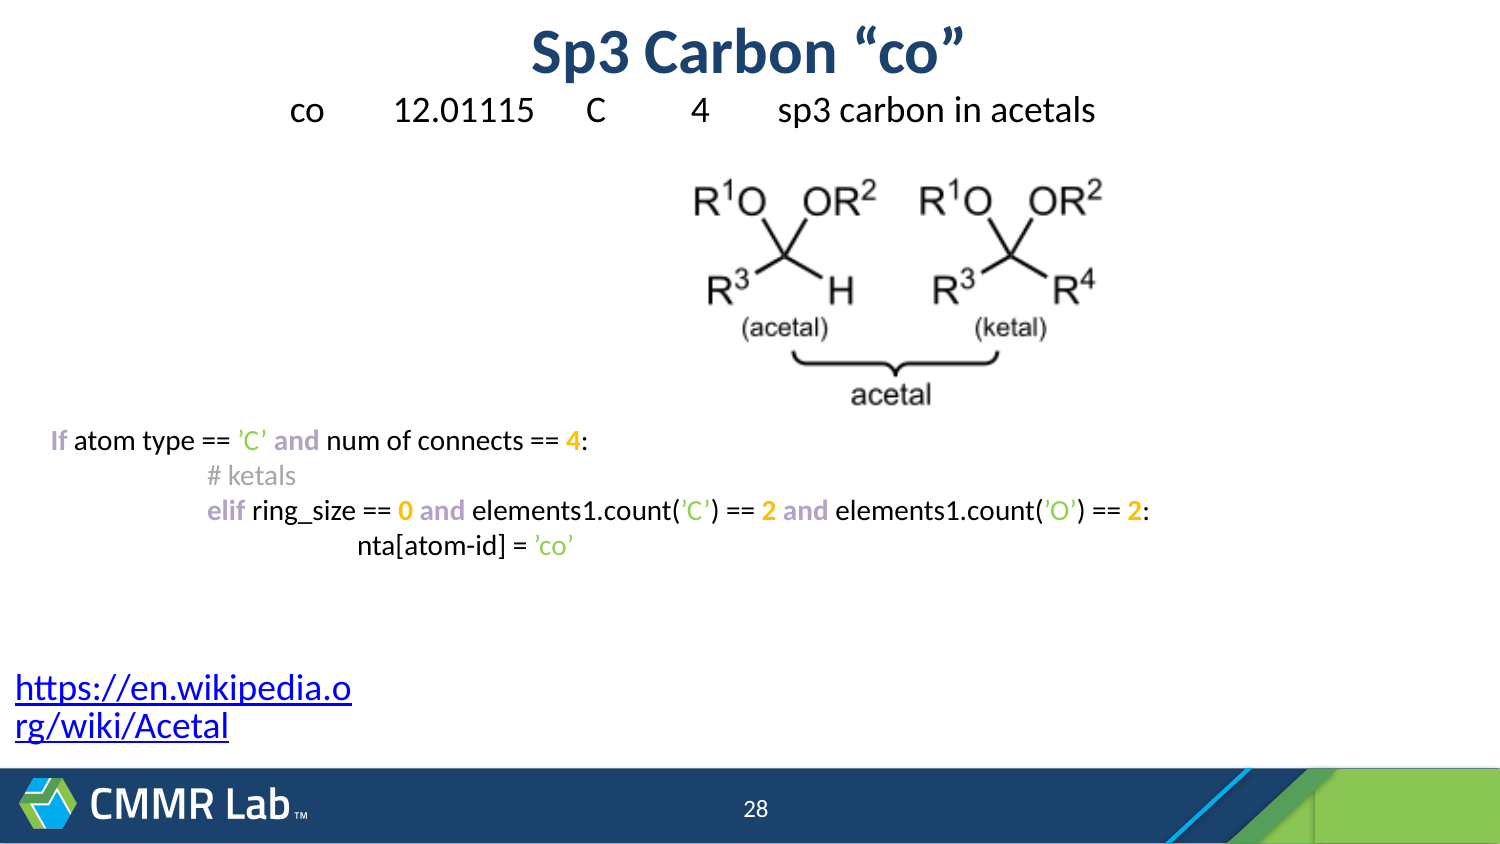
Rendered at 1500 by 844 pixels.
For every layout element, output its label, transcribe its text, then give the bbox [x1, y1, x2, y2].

text_box co 12.01115 C 4 sp3 carbon in acetals [275, 77, 1489, 138]
picture [687, 170, 1108, 418]
title Sp3 Carbon “co” [0, 0, 1500, 94]
slide_number 28 [581, 784, 932, 830]
text_box https://en.wikipedia.org/wiki/Acetal [0, 655, 373, 761]
picture [0, 761, 324, 843]
text_box If atom type == ’C’ and num of connects == 4: # ketals elif ring_size == 0 and elements1.count(’C’) == 2 and elements1.count(’O’) == 2: nta[atom-id] = ’co’ [35, 413, 1477, 569]
